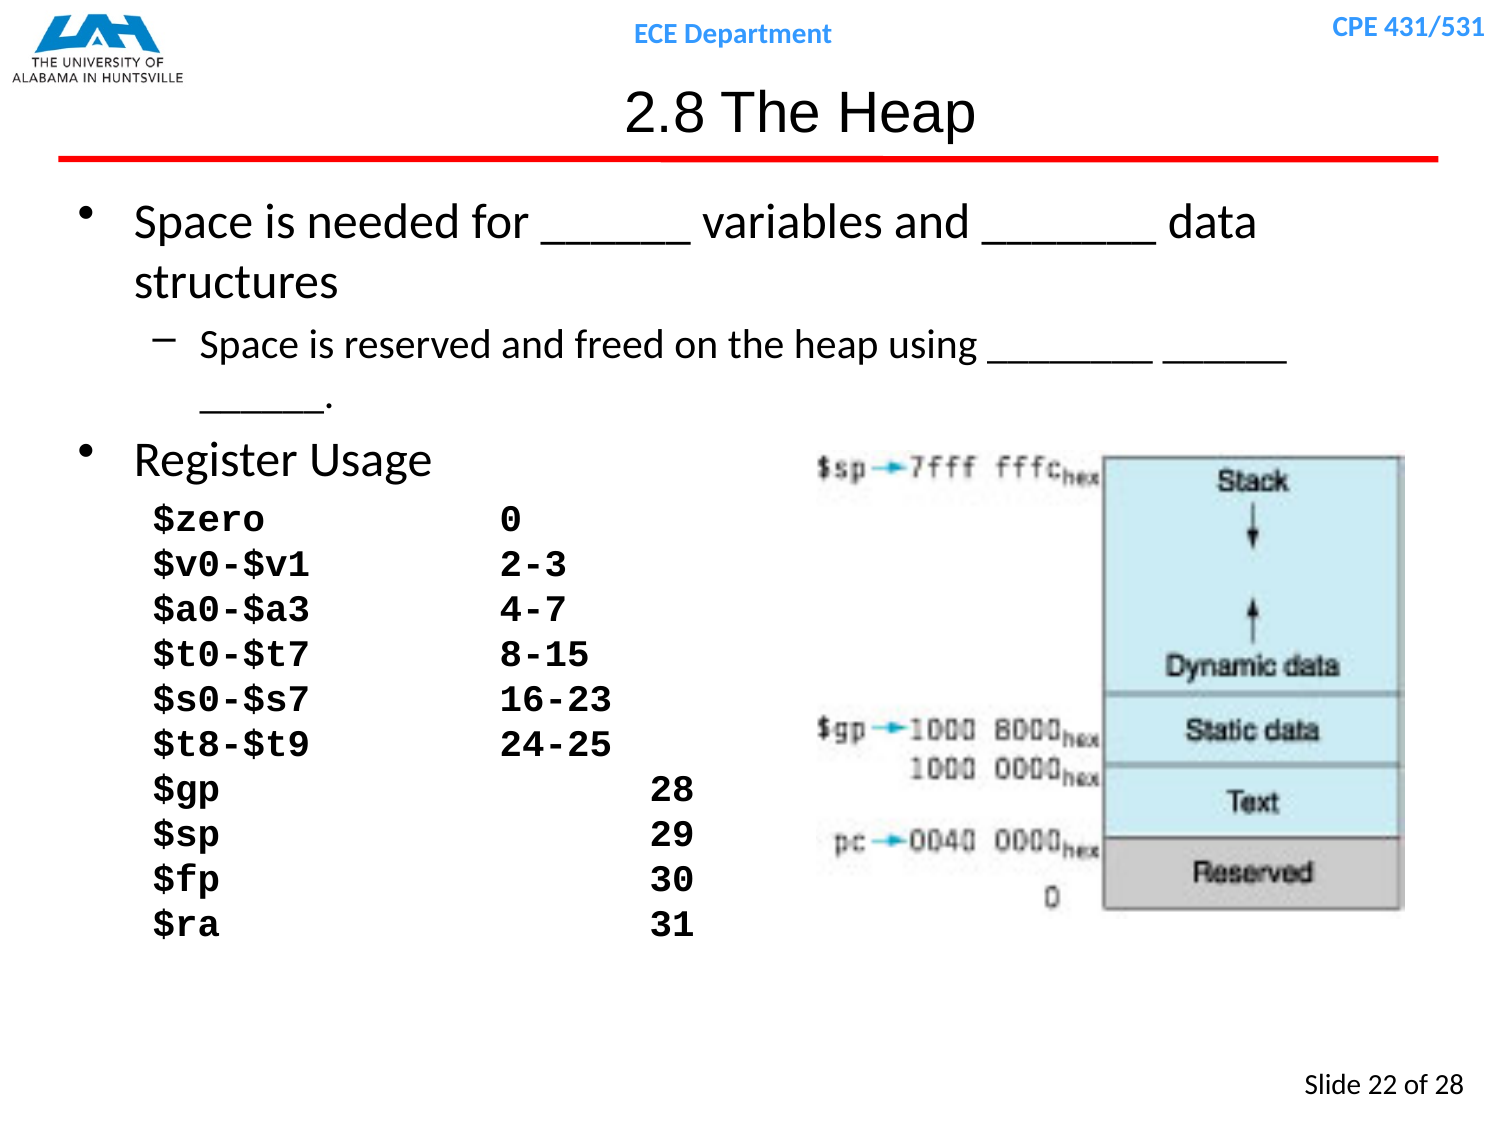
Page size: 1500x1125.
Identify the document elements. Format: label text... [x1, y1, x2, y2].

picture [0, 0, 194, 97]
title 2.8 The Heap [163, 57, 1439, 161]
list Space is needed for ______ variables and _______ data structures Space is reserved and freed on the heap using ________ ______ ______. Register Usage $zero 0 $v0-$v1 2-3 $a0-$a3 4-7 $t0-$t7 8-15 $s0-$s7 16-23 $t8-$t9 24-25 $gp 28 $sp 29 $fp 30 $ra 31 [62, 181, 1338, 956]
picture [816, 450, 1405, 919]
